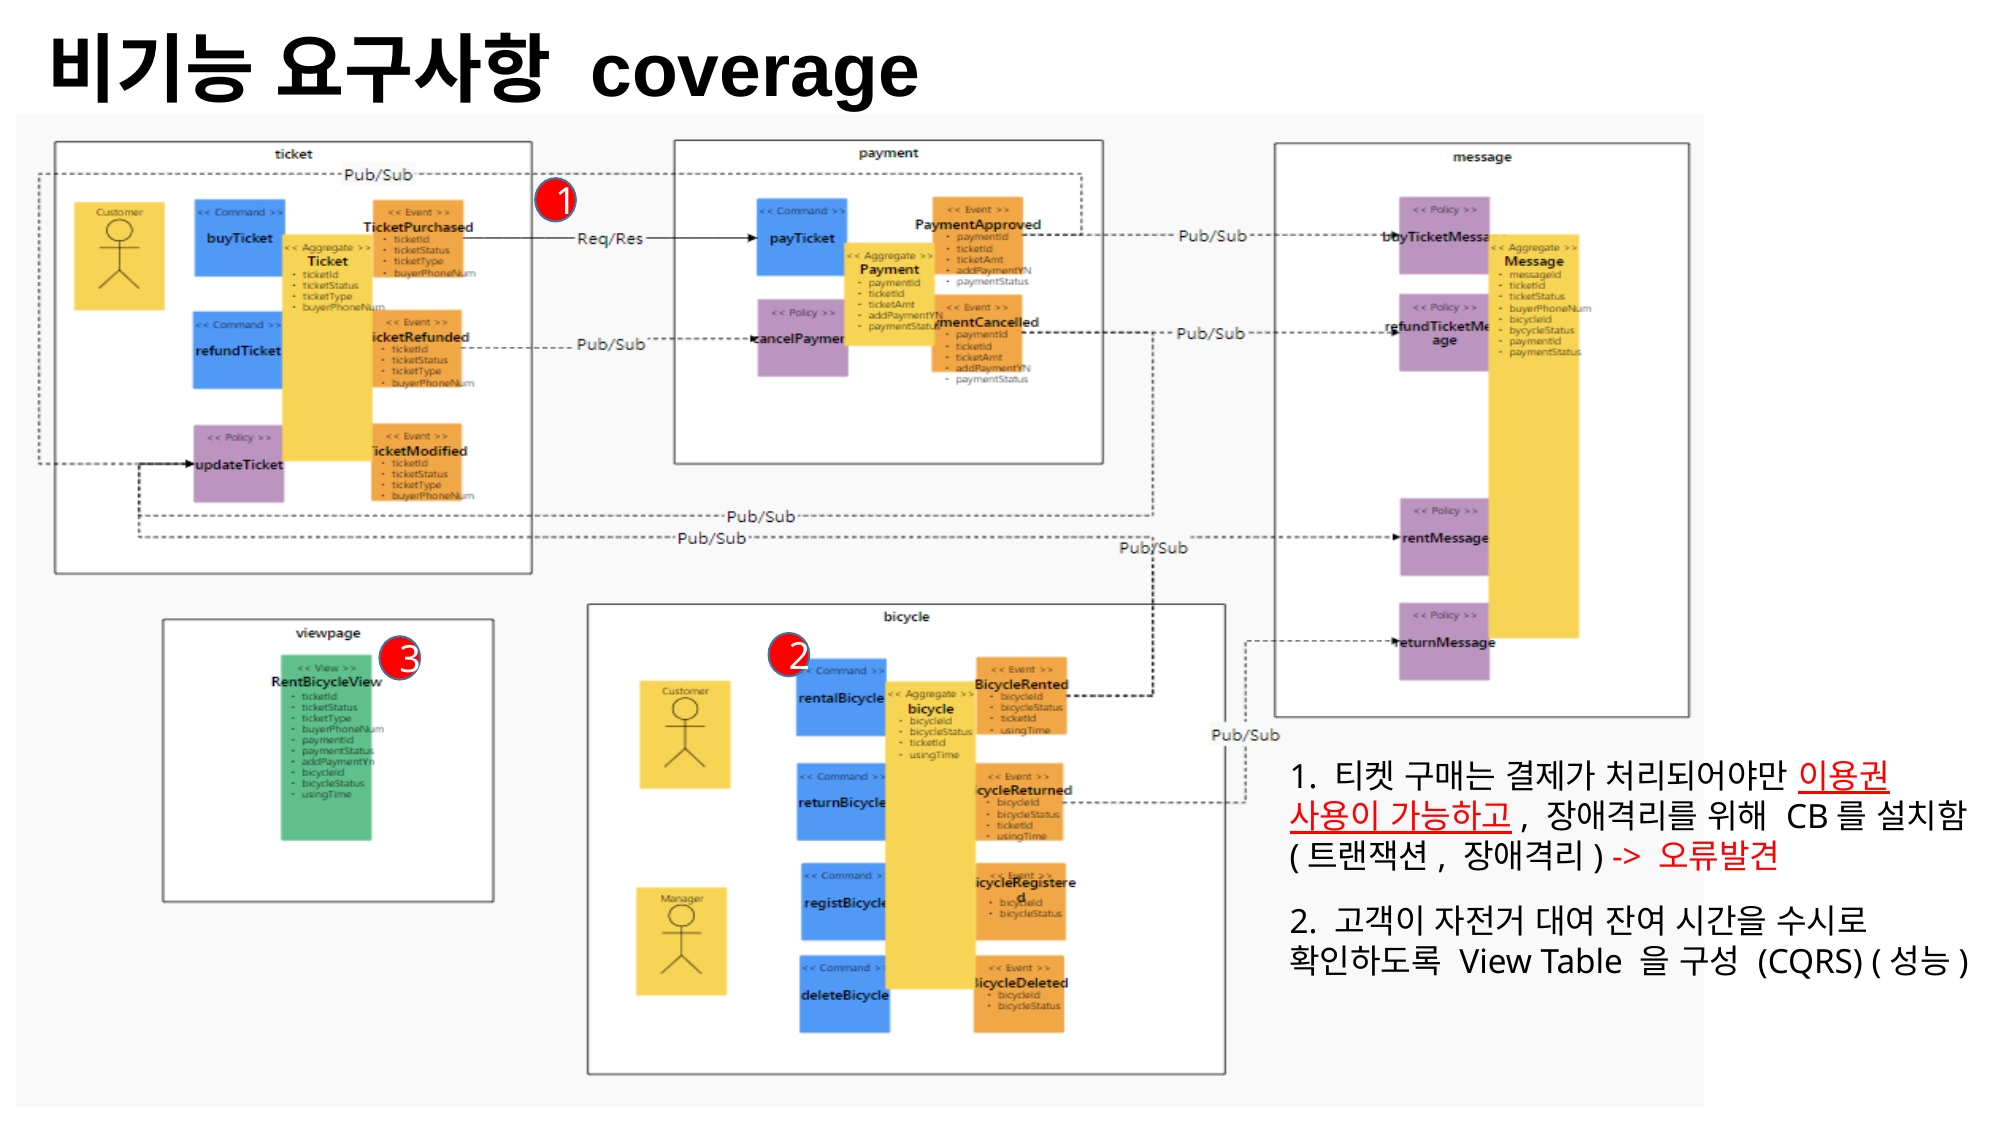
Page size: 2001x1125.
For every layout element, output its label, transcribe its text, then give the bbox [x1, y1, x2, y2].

text_box 비기능 요구사항 coverage [32, 0, 1717, 146]
text_box 1. 티켓 구매는 결제가 처리되어야만 이용권 사용이 가능하고, 장애격리를 위해 CB를 설치함 (트랜잭션, 장애격리) -> 오류발견 2. 고객이 자전거 대여 잔여 시간을 수시로 확인하도록 View Table 을 구성 (CQRS) (성능) [1704, 747, 1998, 1028]
picture [16, 114, 1704, 1107]
